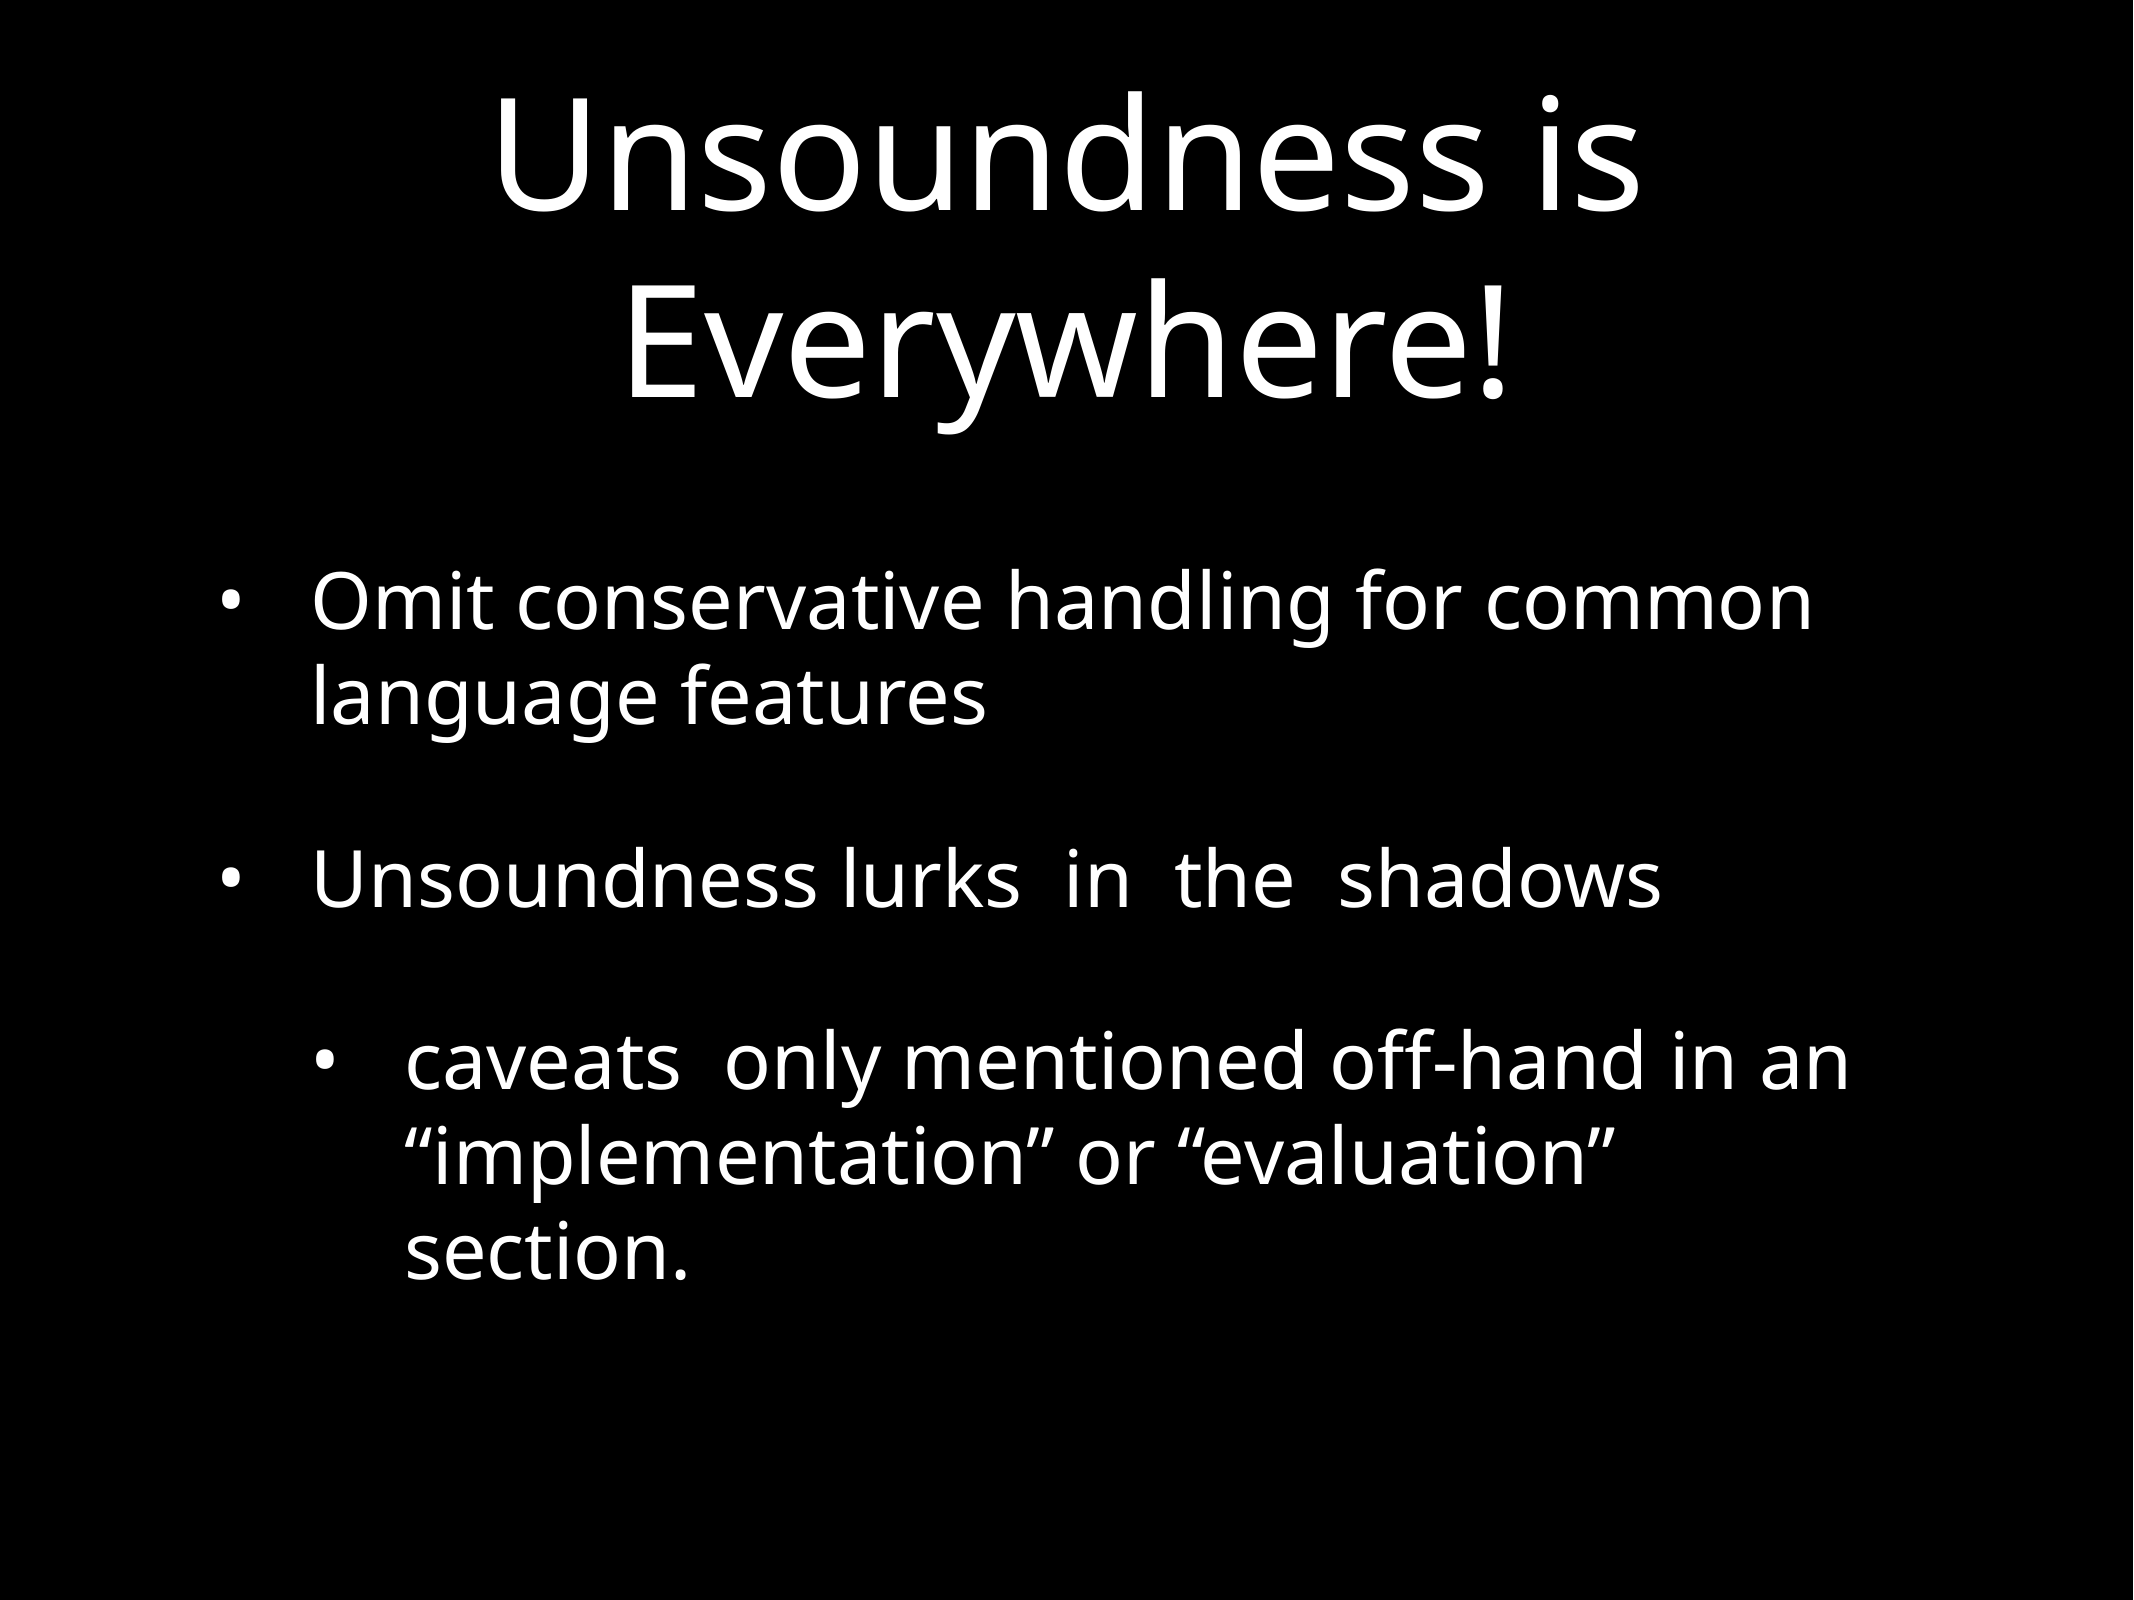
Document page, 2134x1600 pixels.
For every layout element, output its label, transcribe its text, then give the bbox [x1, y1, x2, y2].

list Omit conservative handling for common language features Unsoundness lurks in the shadows caveats only mentioned off-hand in an “implementation” or “evaluation” section. [208, 454, 1925, 1392]
title Unsoundness is Everywhere! [208, 41, 1925, 442]
